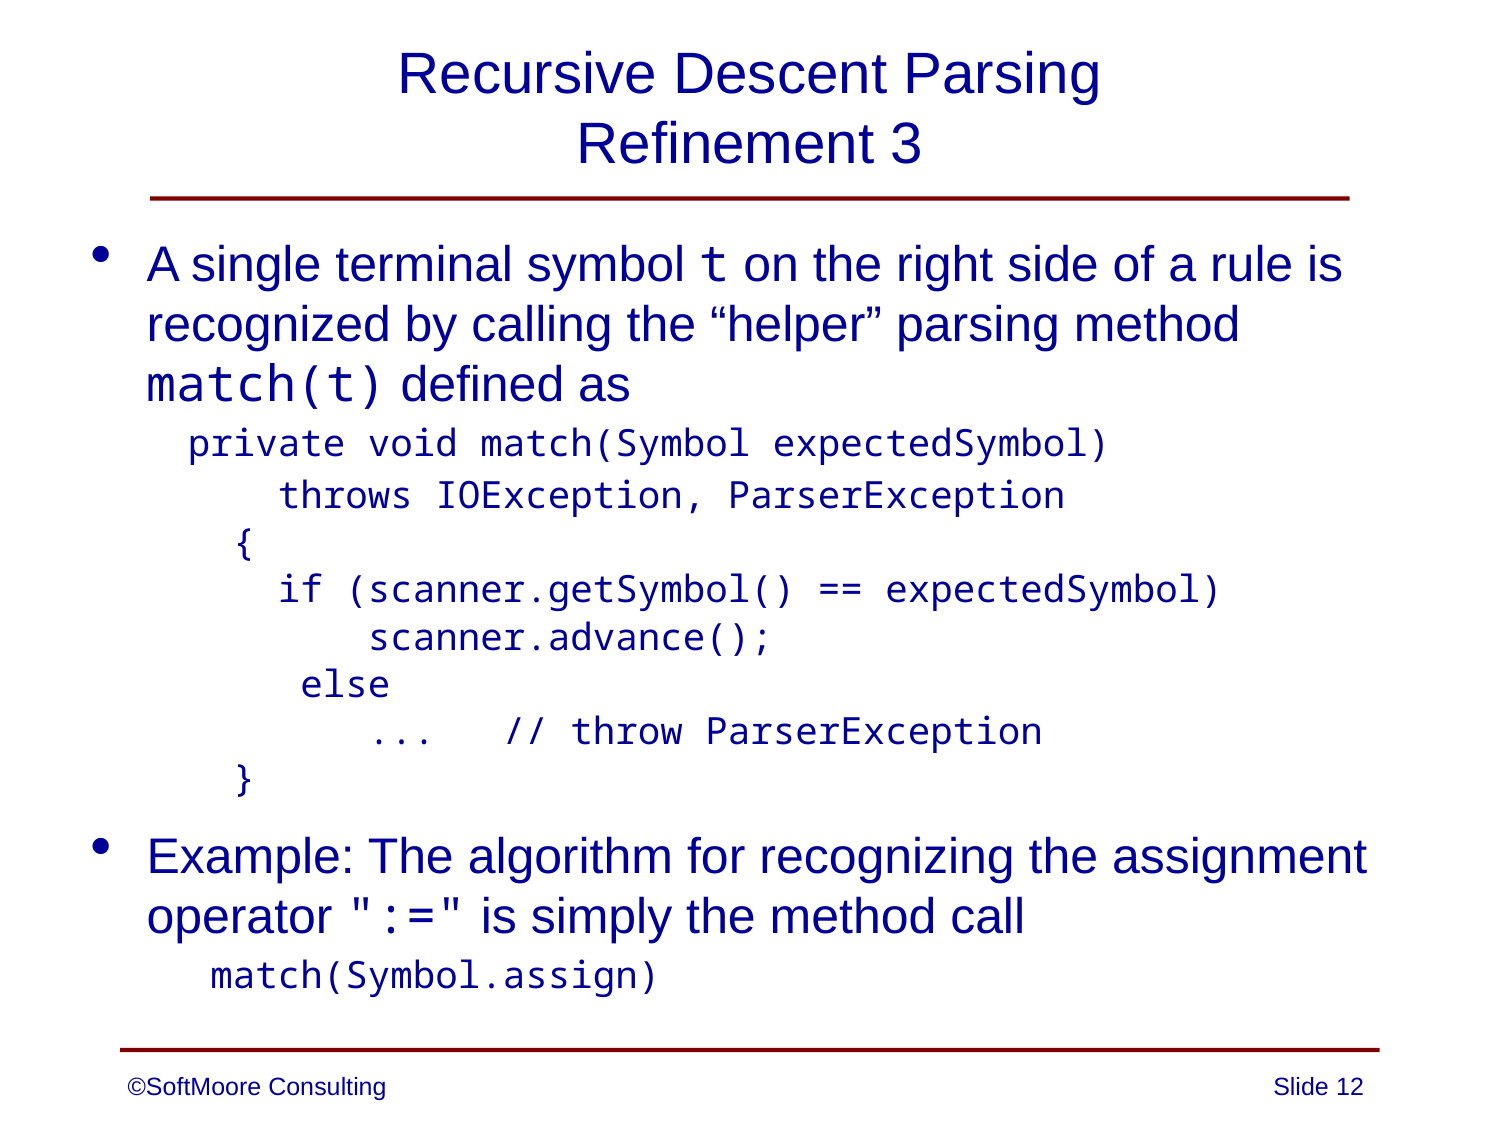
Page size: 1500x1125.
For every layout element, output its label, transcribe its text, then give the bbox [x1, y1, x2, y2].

footer ©SoftMoore Consulting [111, 1061, 563, 1109]
list A single terminal symbol t on the right side of a rule is recognized by calling the “helper” parsing method match(t) defined as private void match(Symbol expectedSymbol) throws IOException, ParserException { if (scanner.getSymbol() == expectedSymbol) scanner.advance(); else ... // throw ParserException } Example: The algorithm for recognizing the assignment operator ":=" is simply the method call match(Symbol.assign) [74, 223, 1425, 1034]
title Recursive Descent Parsing Refinement 3 [149, 22, 1350, 188]
slide_number Slide 12 [1078, 1061, 1380, 1109]
